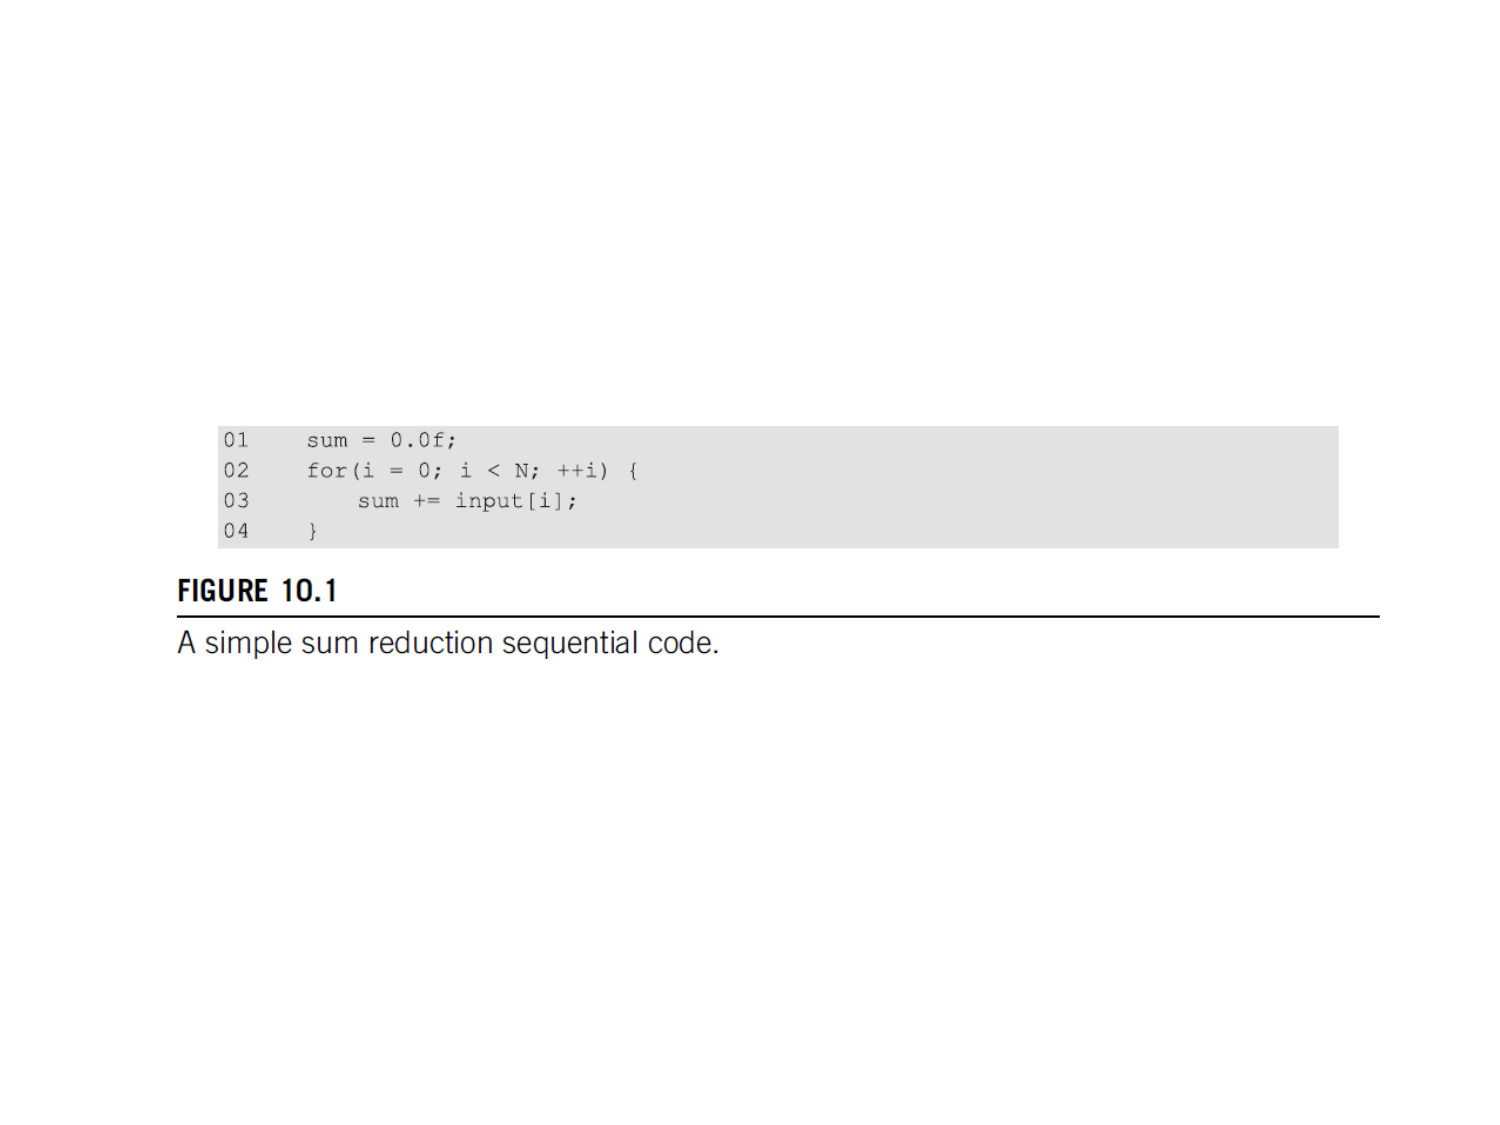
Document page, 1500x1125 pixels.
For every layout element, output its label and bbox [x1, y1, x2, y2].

picture [149, 412, 1394, 673]
